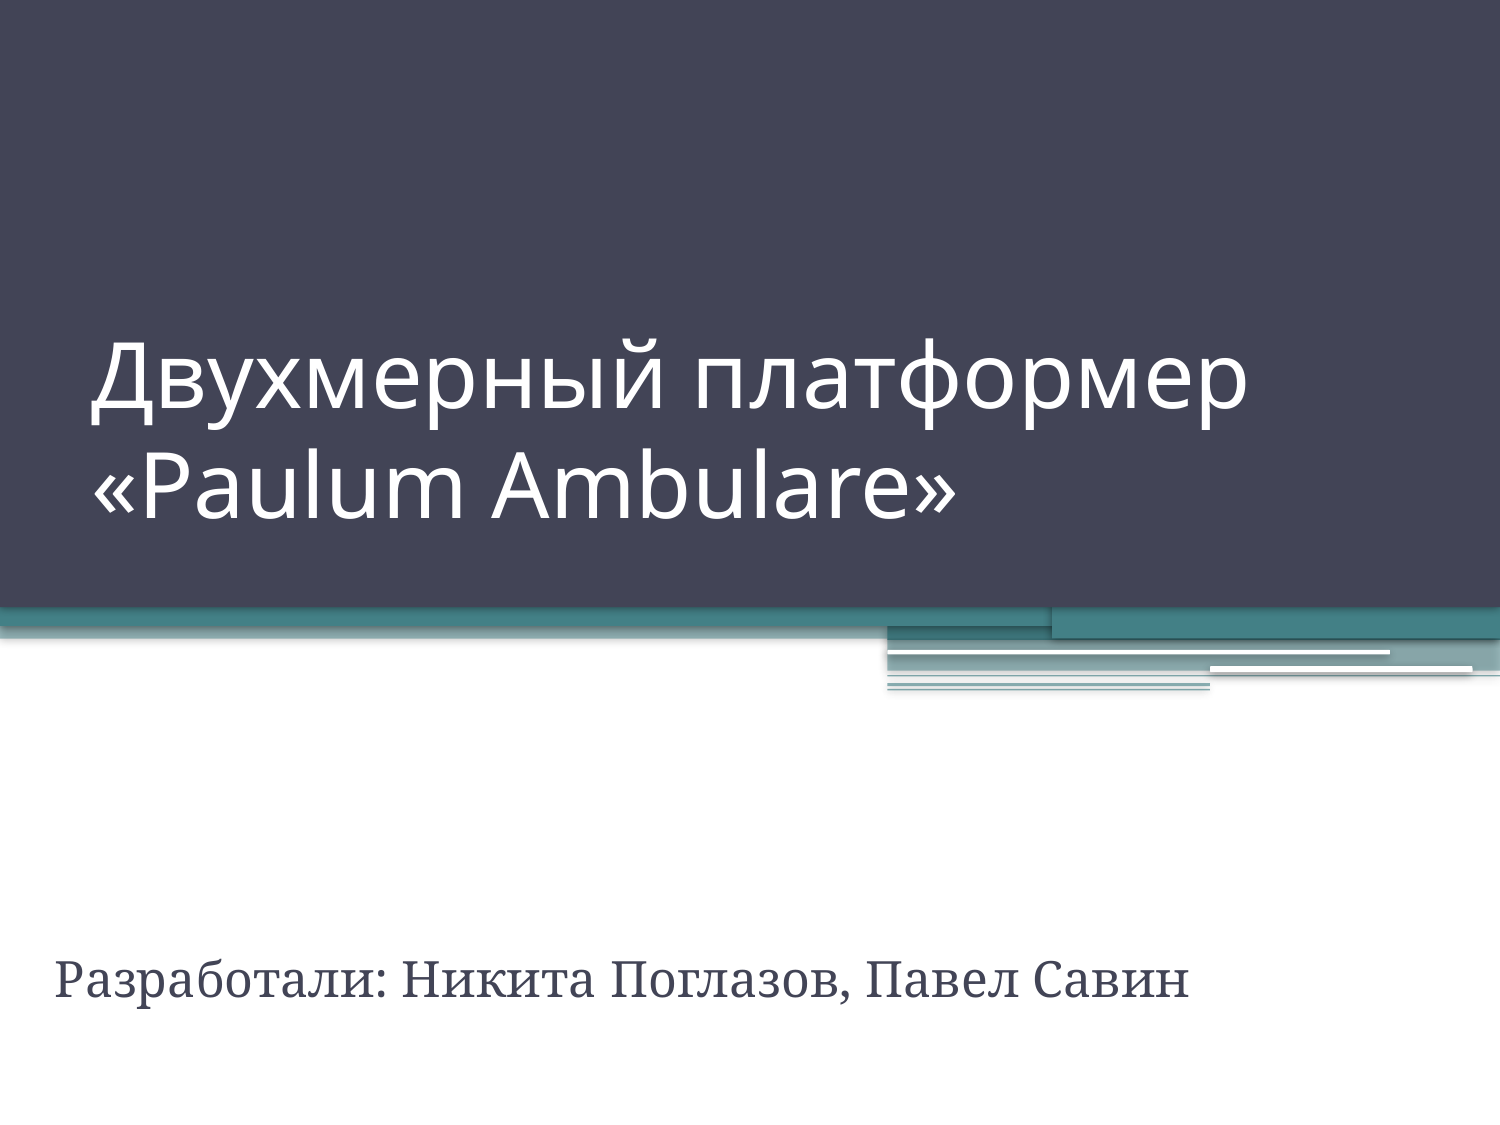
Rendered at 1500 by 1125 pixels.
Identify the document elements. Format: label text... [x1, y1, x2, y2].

title Двухмерный платформер «Paulum Ambulare» [76, 302, 1465, 544]
subtitle Разработали: Никита Поглазов, Павел Савин [29, 940, 1414, 1125]
